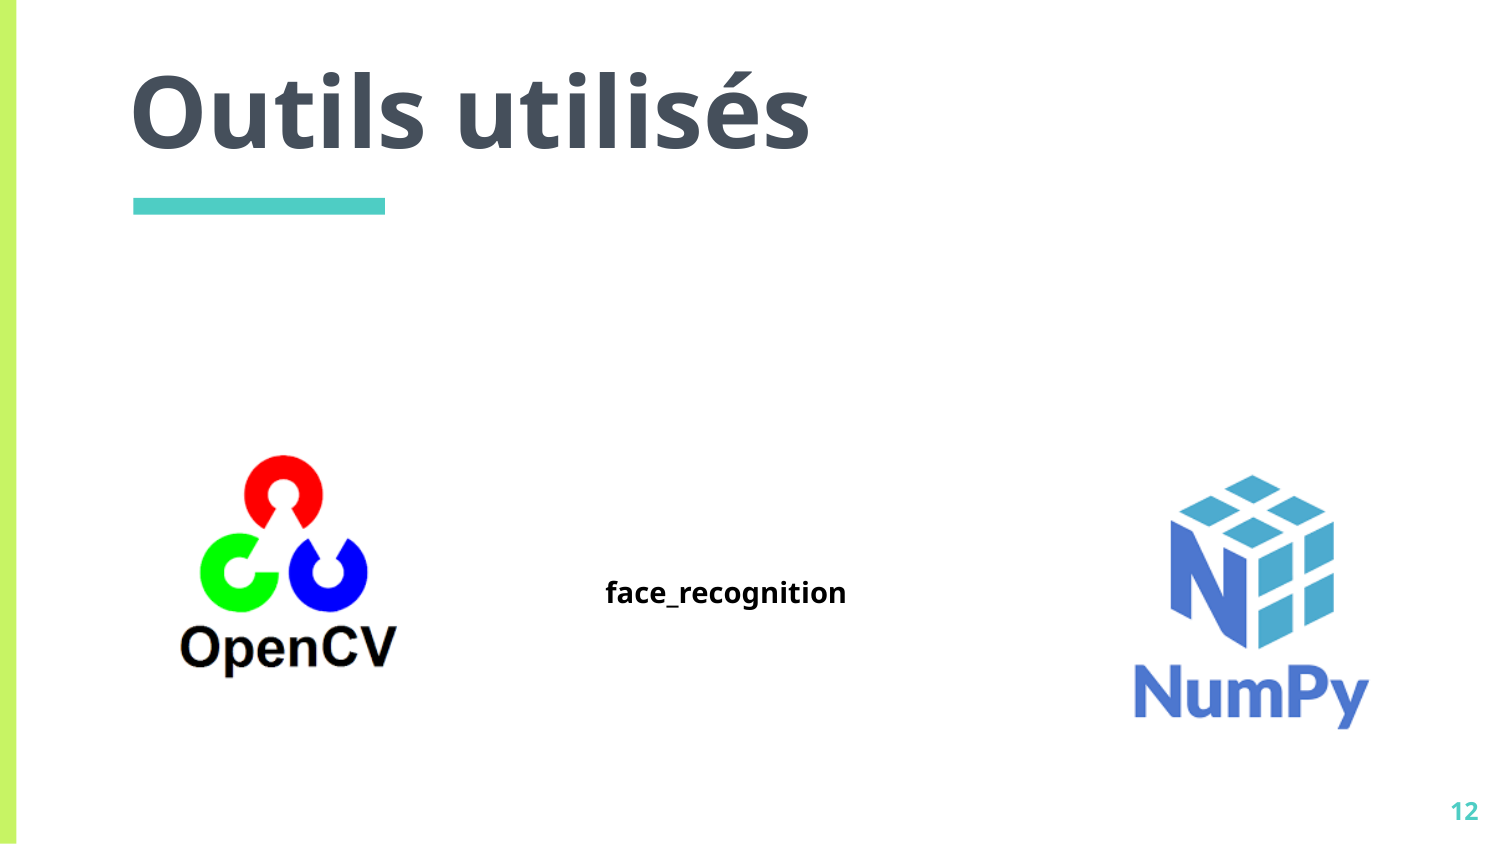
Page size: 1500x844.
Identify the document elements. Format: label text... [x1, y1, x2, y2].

text_box face_recognition [590, 559, 888, 625]
picture [145, 433, 444, 696]
slide_number ‹#› [1403, 780, 1494, 832]
title Outils utilisés [113, 103, 1387, 184]
picture [1101, 452, 1404, 755]
